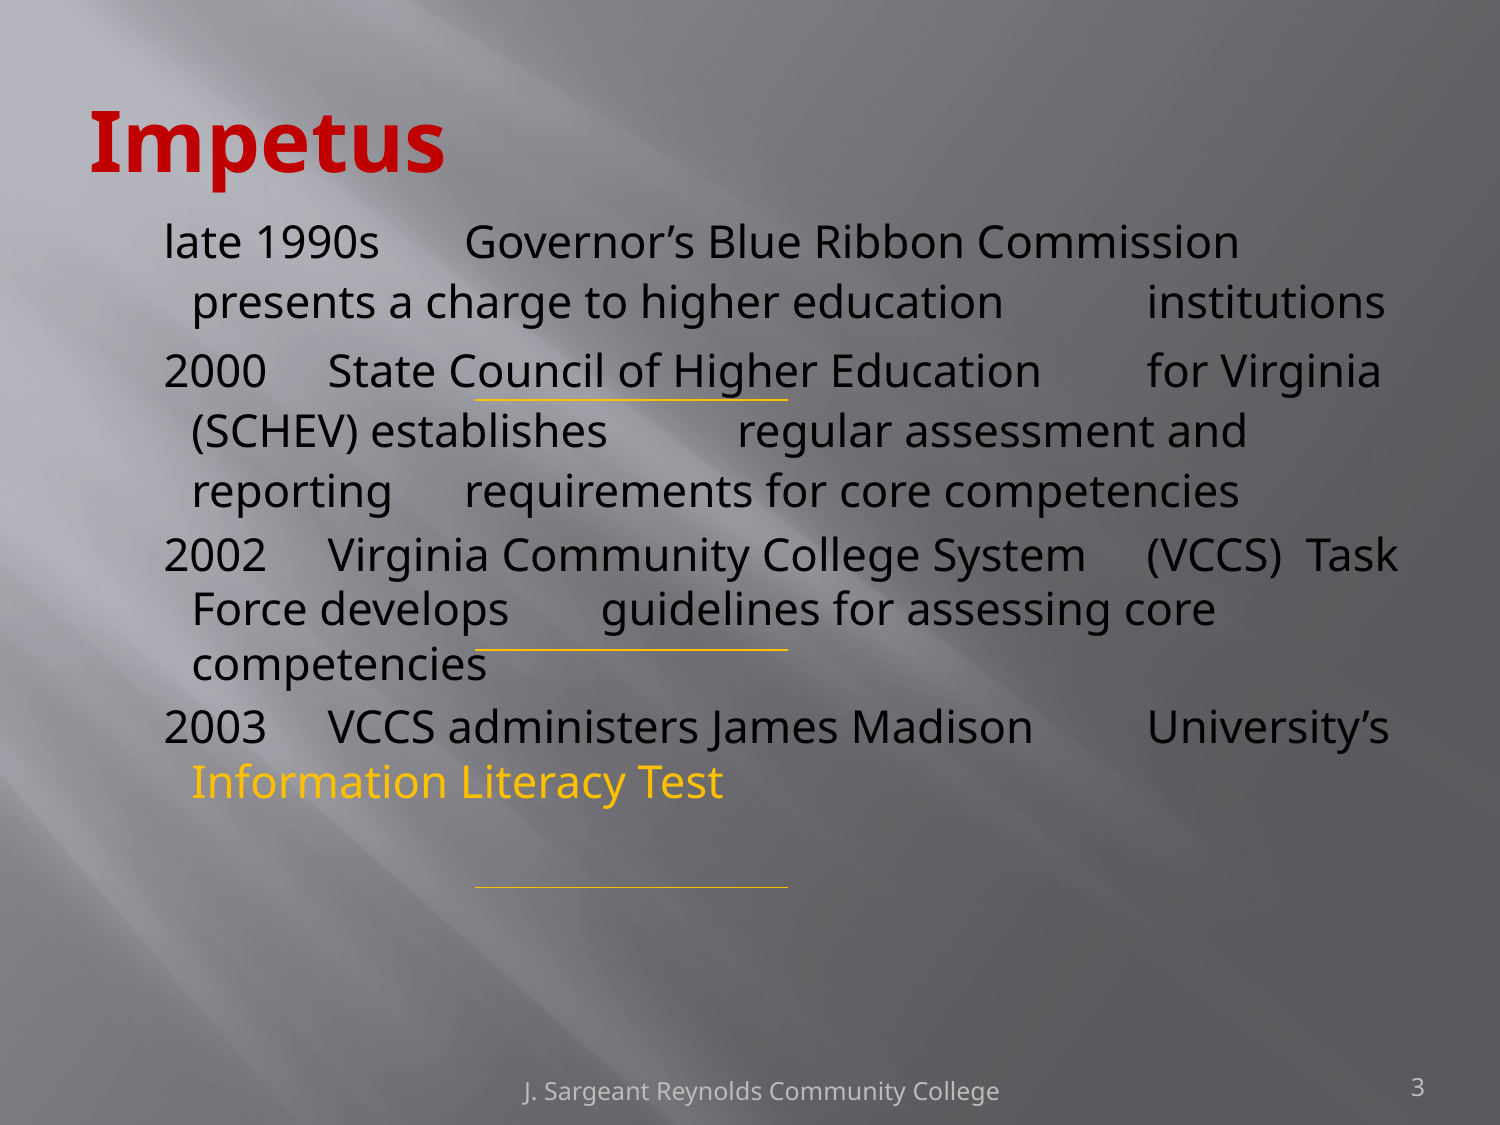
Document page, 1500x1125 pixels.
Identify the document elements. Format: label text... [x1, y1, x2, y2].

footer J. Sargeant Reynolds Community College [474, 1052, 1050, 1113]
title Impetus [75, 45, 1425, 200]
slide_number 3 [1299, 1052, 1425, 1113]
list late 1990s Governor’s Blue Ribbon Commission presents a charge to higher education institutions 2000 State Council of Higher Education for Virginia (SCHEV) establishes regular assessment and reporting requirements for core competencies 2002 Virginia Community College System (VCCS) Task Force develops guidelines for assessing core competencies 2003 VCCS administers James Madison University’s Information Literacy Test [75, 200, 1425, 1038]
